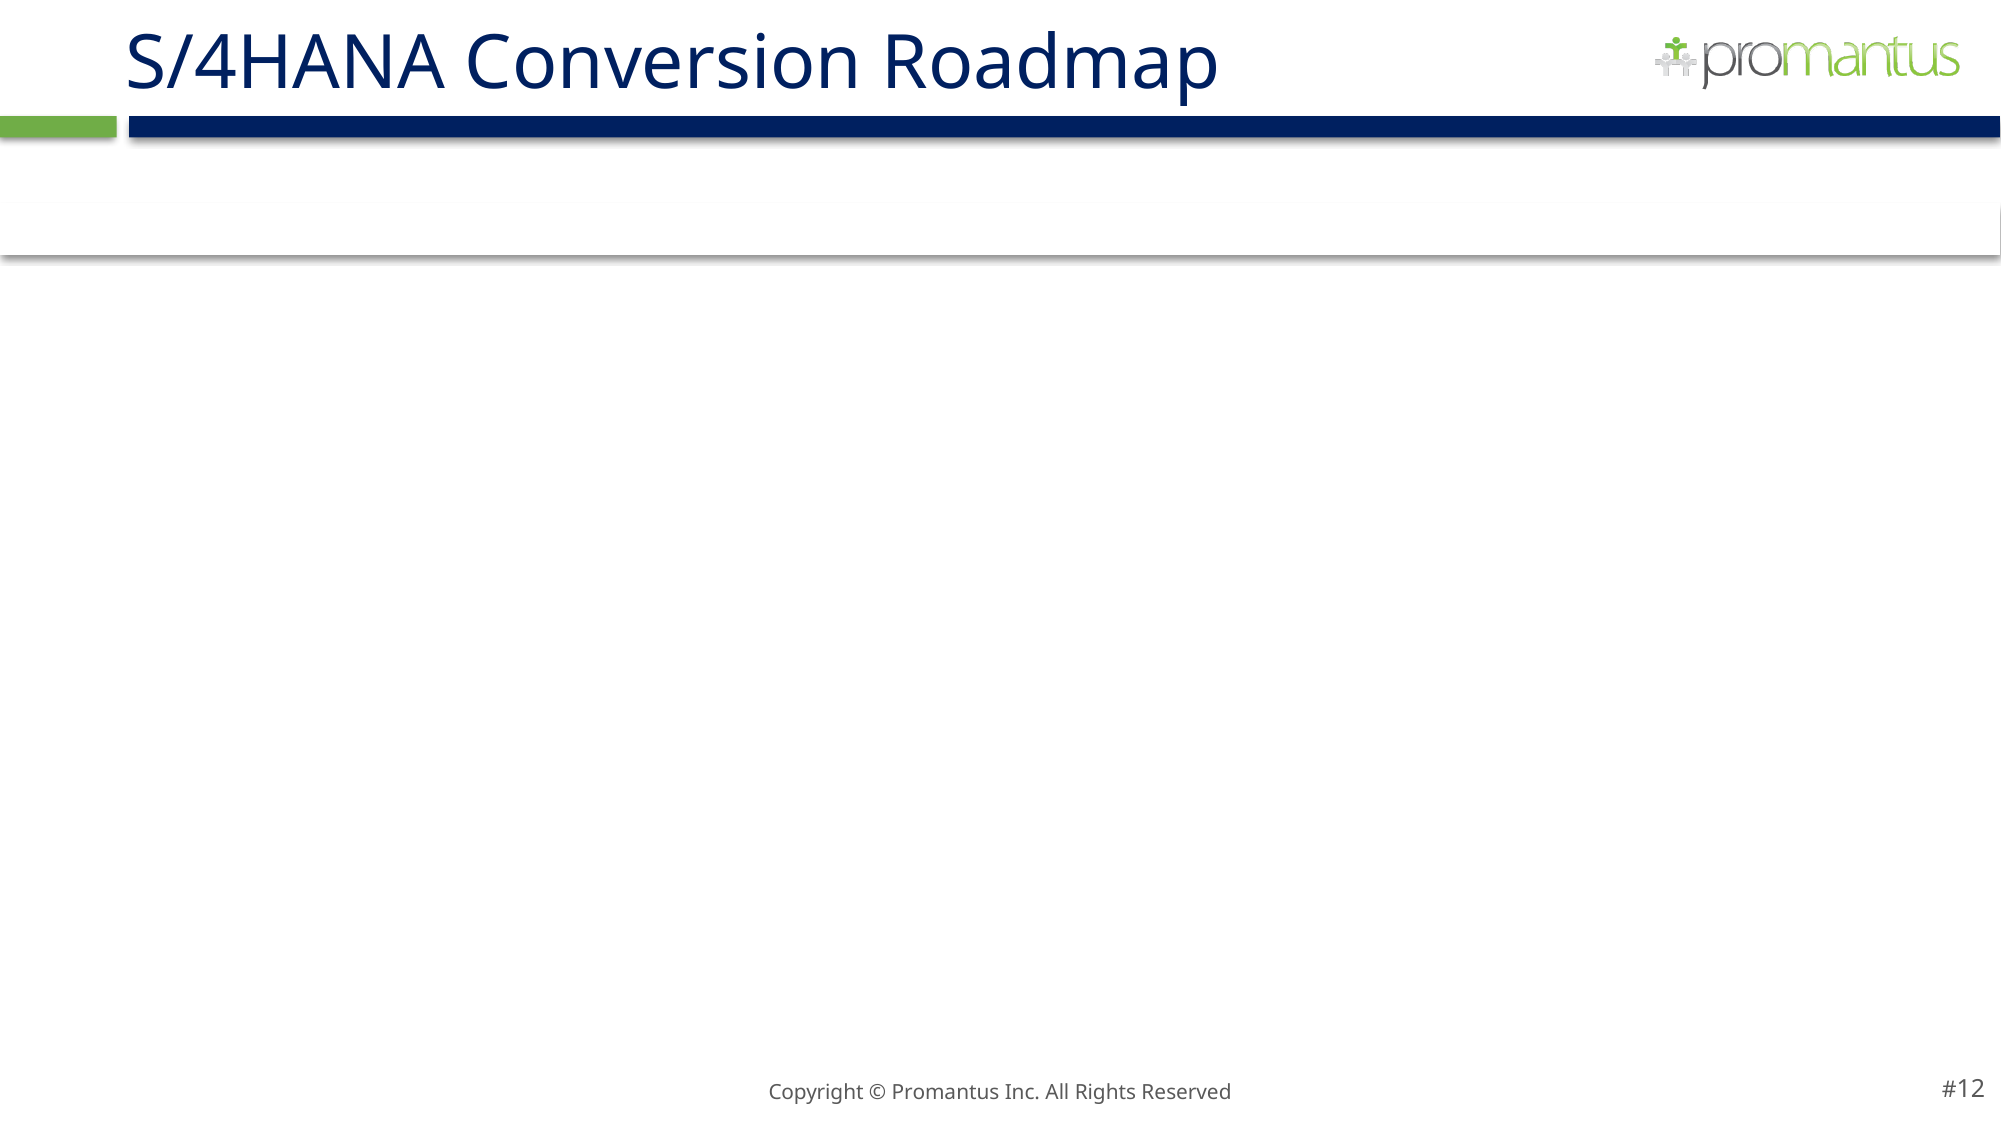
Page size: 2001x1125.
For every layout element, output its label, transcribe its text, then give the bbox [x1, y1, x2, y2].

title S/4HANA Conversion Roadmap [109, 19, 1589, 97]
picture [1648, 20, 1964, 100]
